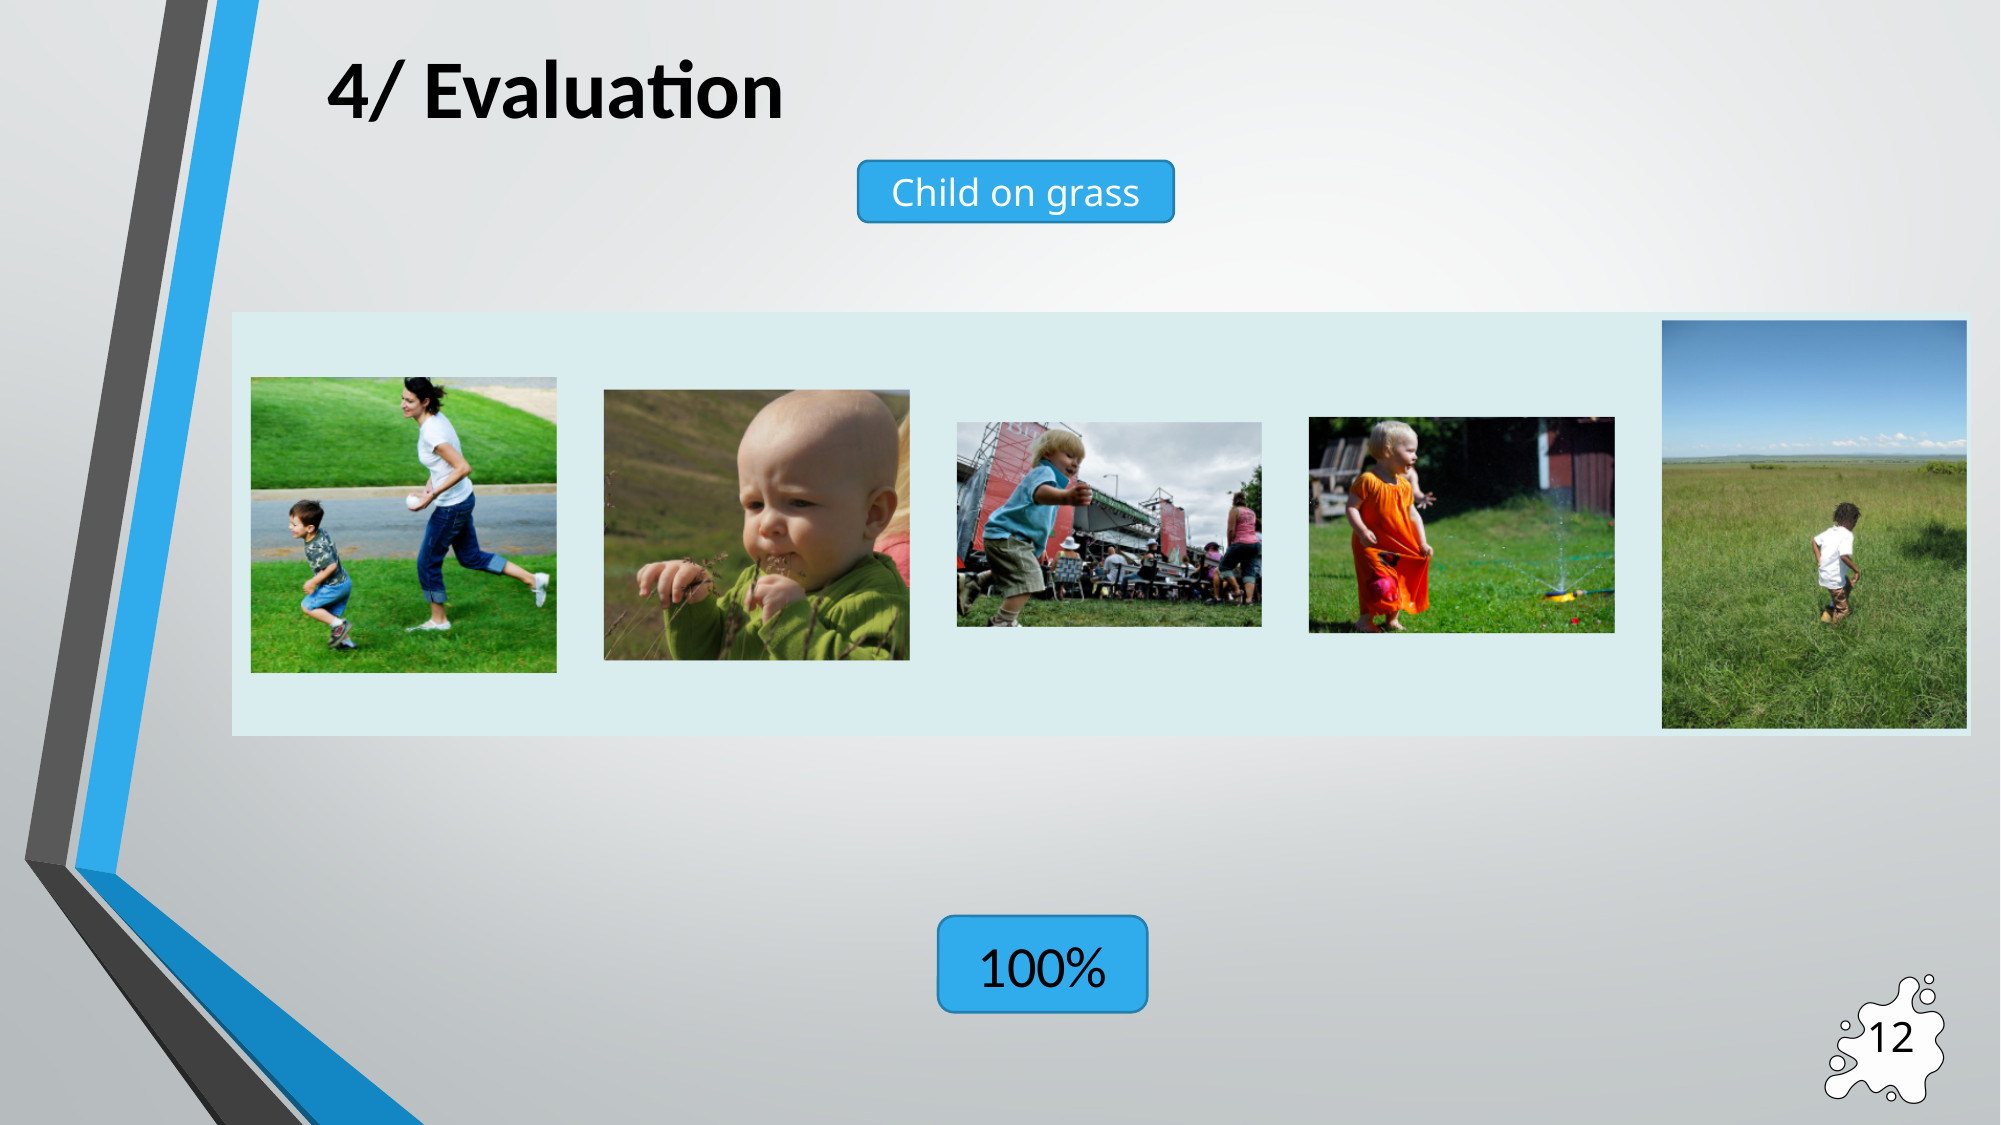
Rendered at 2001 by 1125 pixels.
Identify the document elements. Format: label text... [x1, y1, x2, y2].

text_box 100% [936, 914, 1149, 1014]
picture [232, 312, 1971, 736]
text_box Child on grass [856, 159, 1176, 224]
picture [1798, 952, 1971, 1125]
title 4/ Evaluation [293, 1, 1885, 170]
